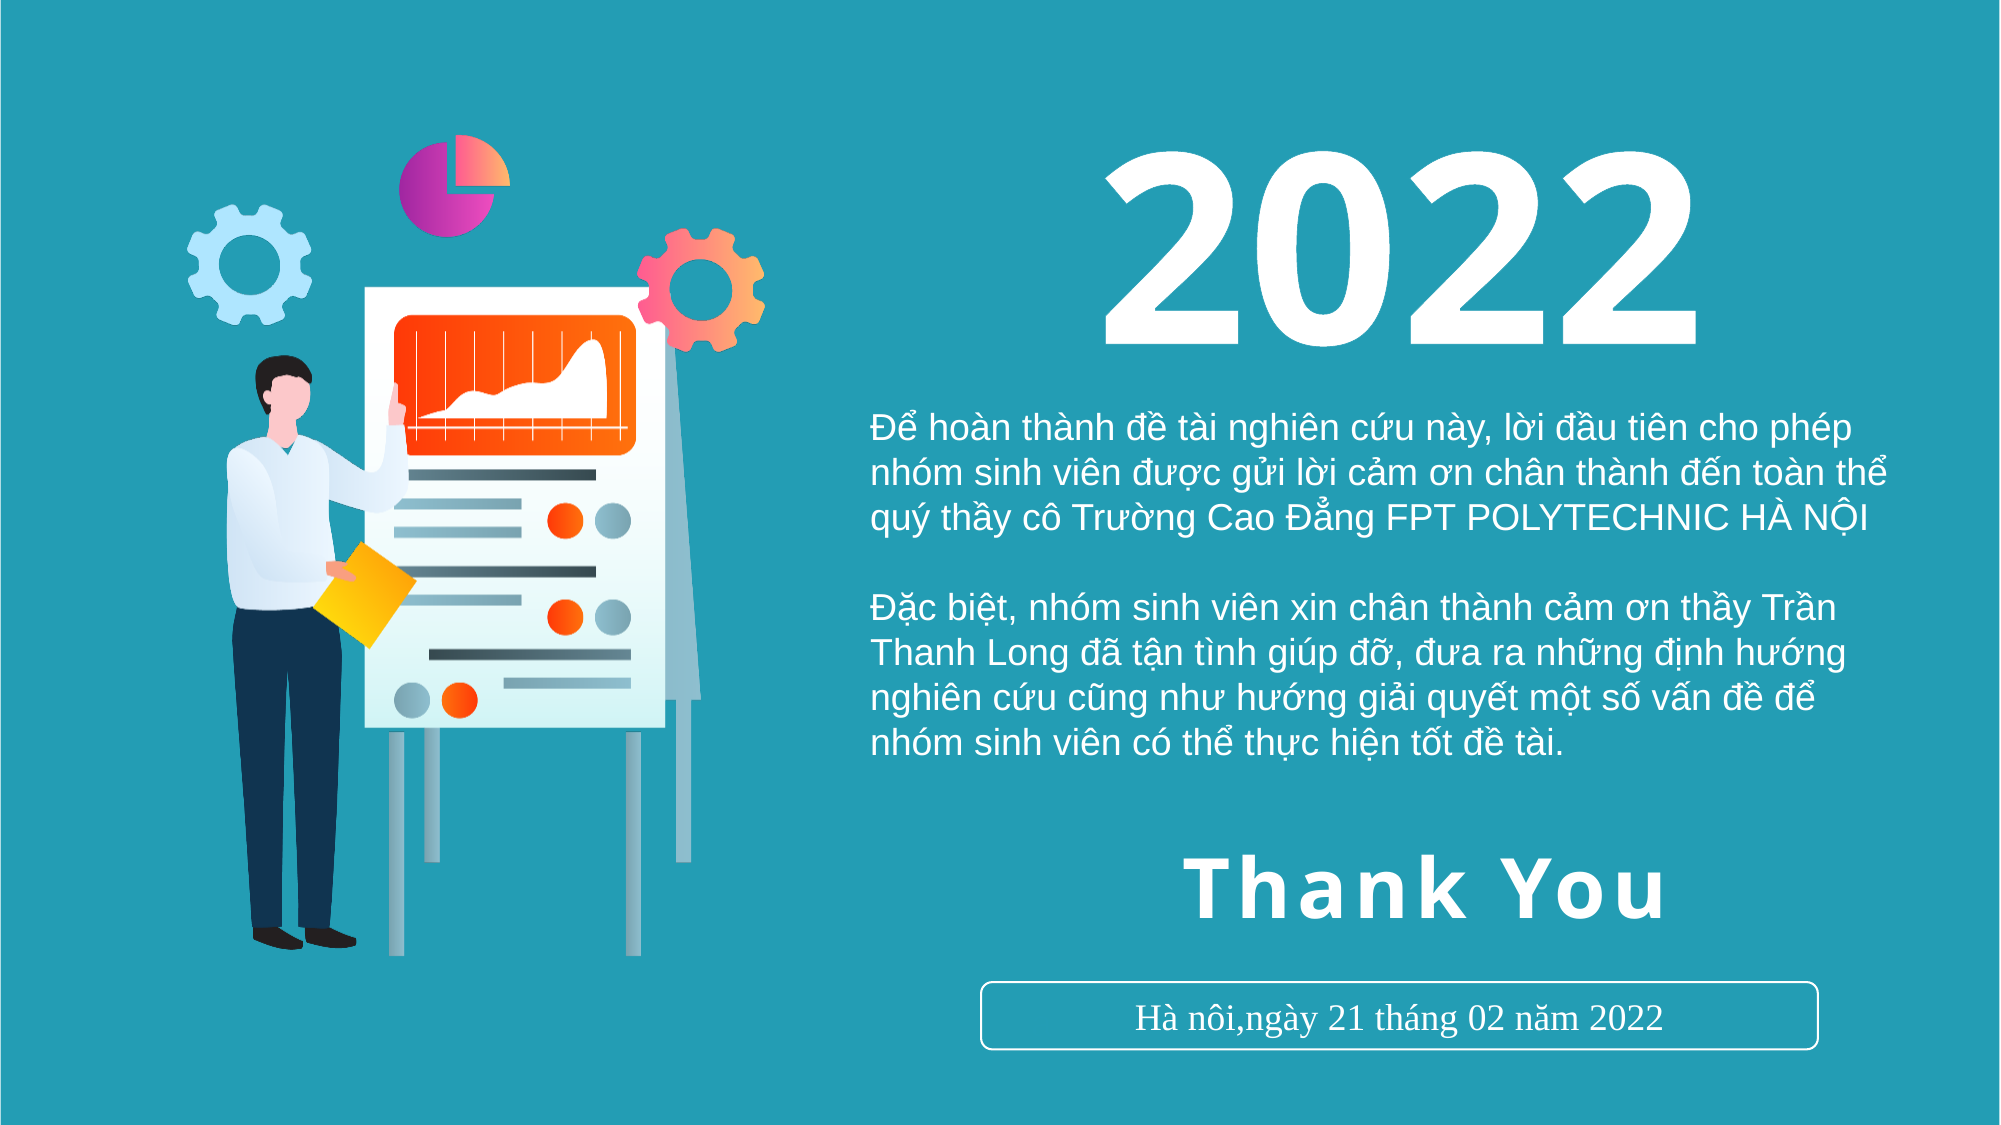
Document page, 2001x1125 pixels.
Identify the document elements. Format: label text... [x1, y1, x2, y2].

picture [0, 0, 2000, 1125]
text_box Thank You [1057, 827, 1793, 943]
text_box 2022 [1037, 69, 1762, 395]
text_box Để hoàn thành đề tài nghiên cứu này, lời đầu tiên cho phép nhóm sinh viên được gửi lời cảm ơn chân thành đến toàn thể quý thầy cô Trường Cao Đẳng FPT POLYTECHNIC HÀ NỘI Đặc biệt, nhóm sinh viên xin chân thành cảm ơn thầy Trần Thanh Long đã tận tình giúp đỡ, đưa ra những định hướng nghiên cứu cũng như hướng giải quyết một số vấn đề để nhóm sinh viên có thể thực hiện tốt đề tài. [952, 395, 1914, 771]
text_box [981, 982, 1818, 1050]
